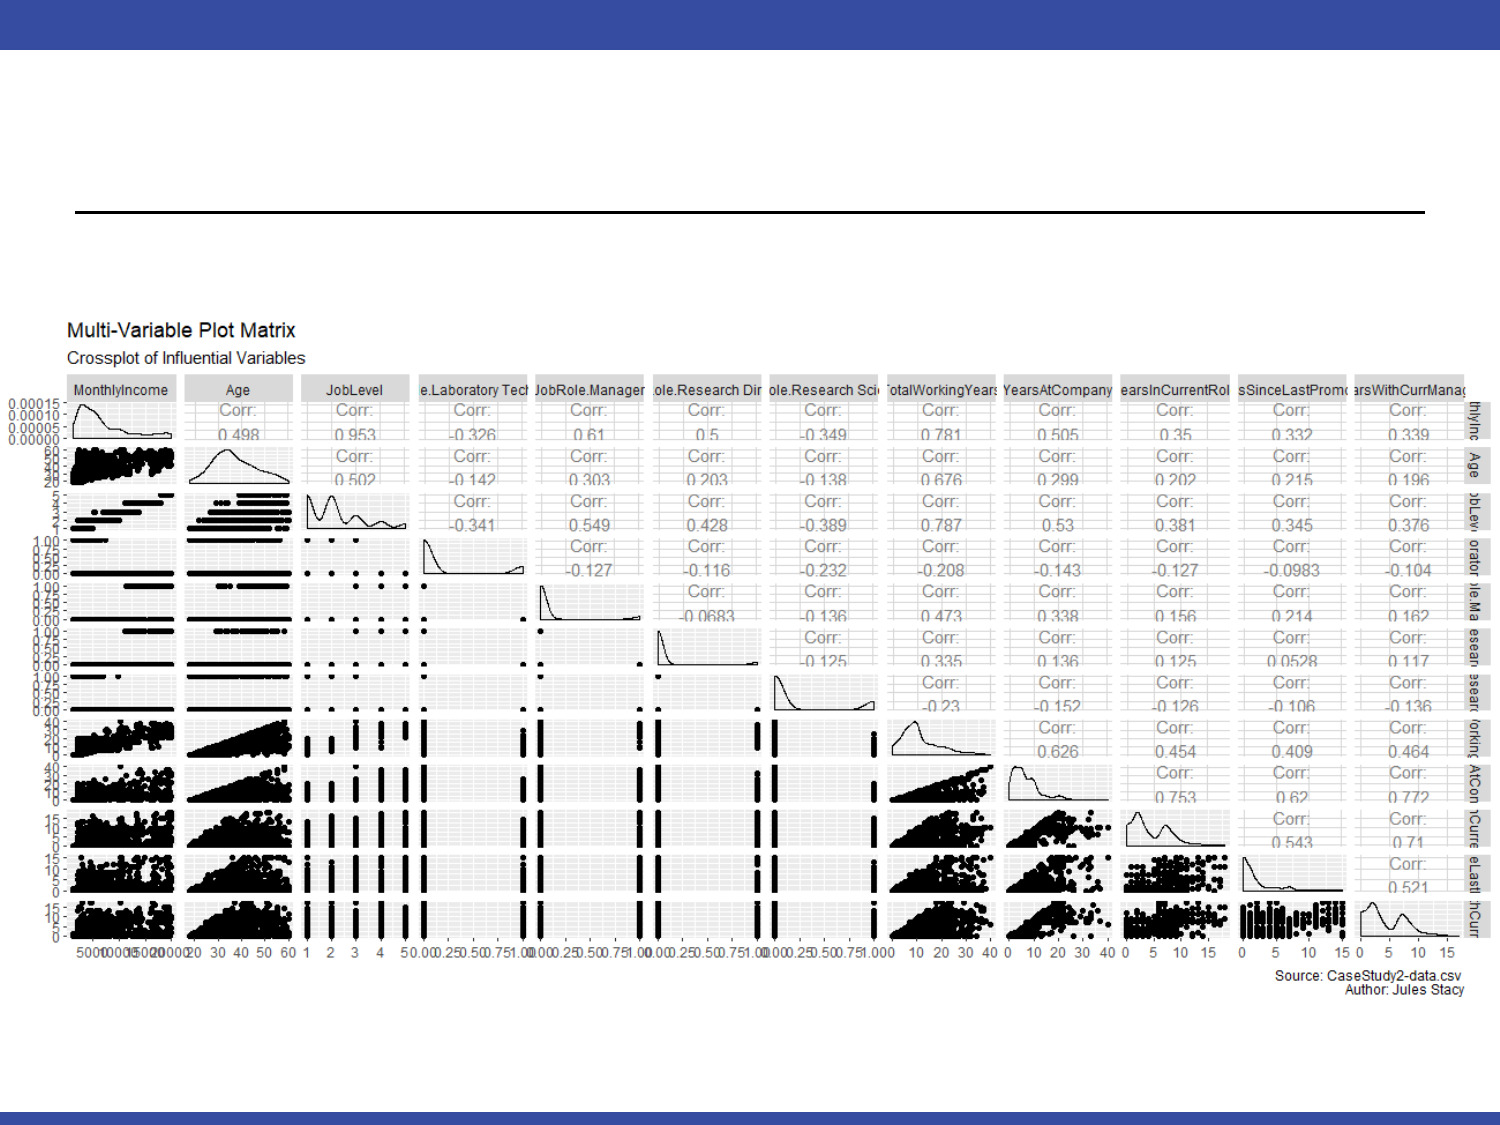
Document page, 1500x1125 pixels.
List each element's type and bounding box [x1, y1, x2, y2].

picture [0, 312, 1500, 1006]
